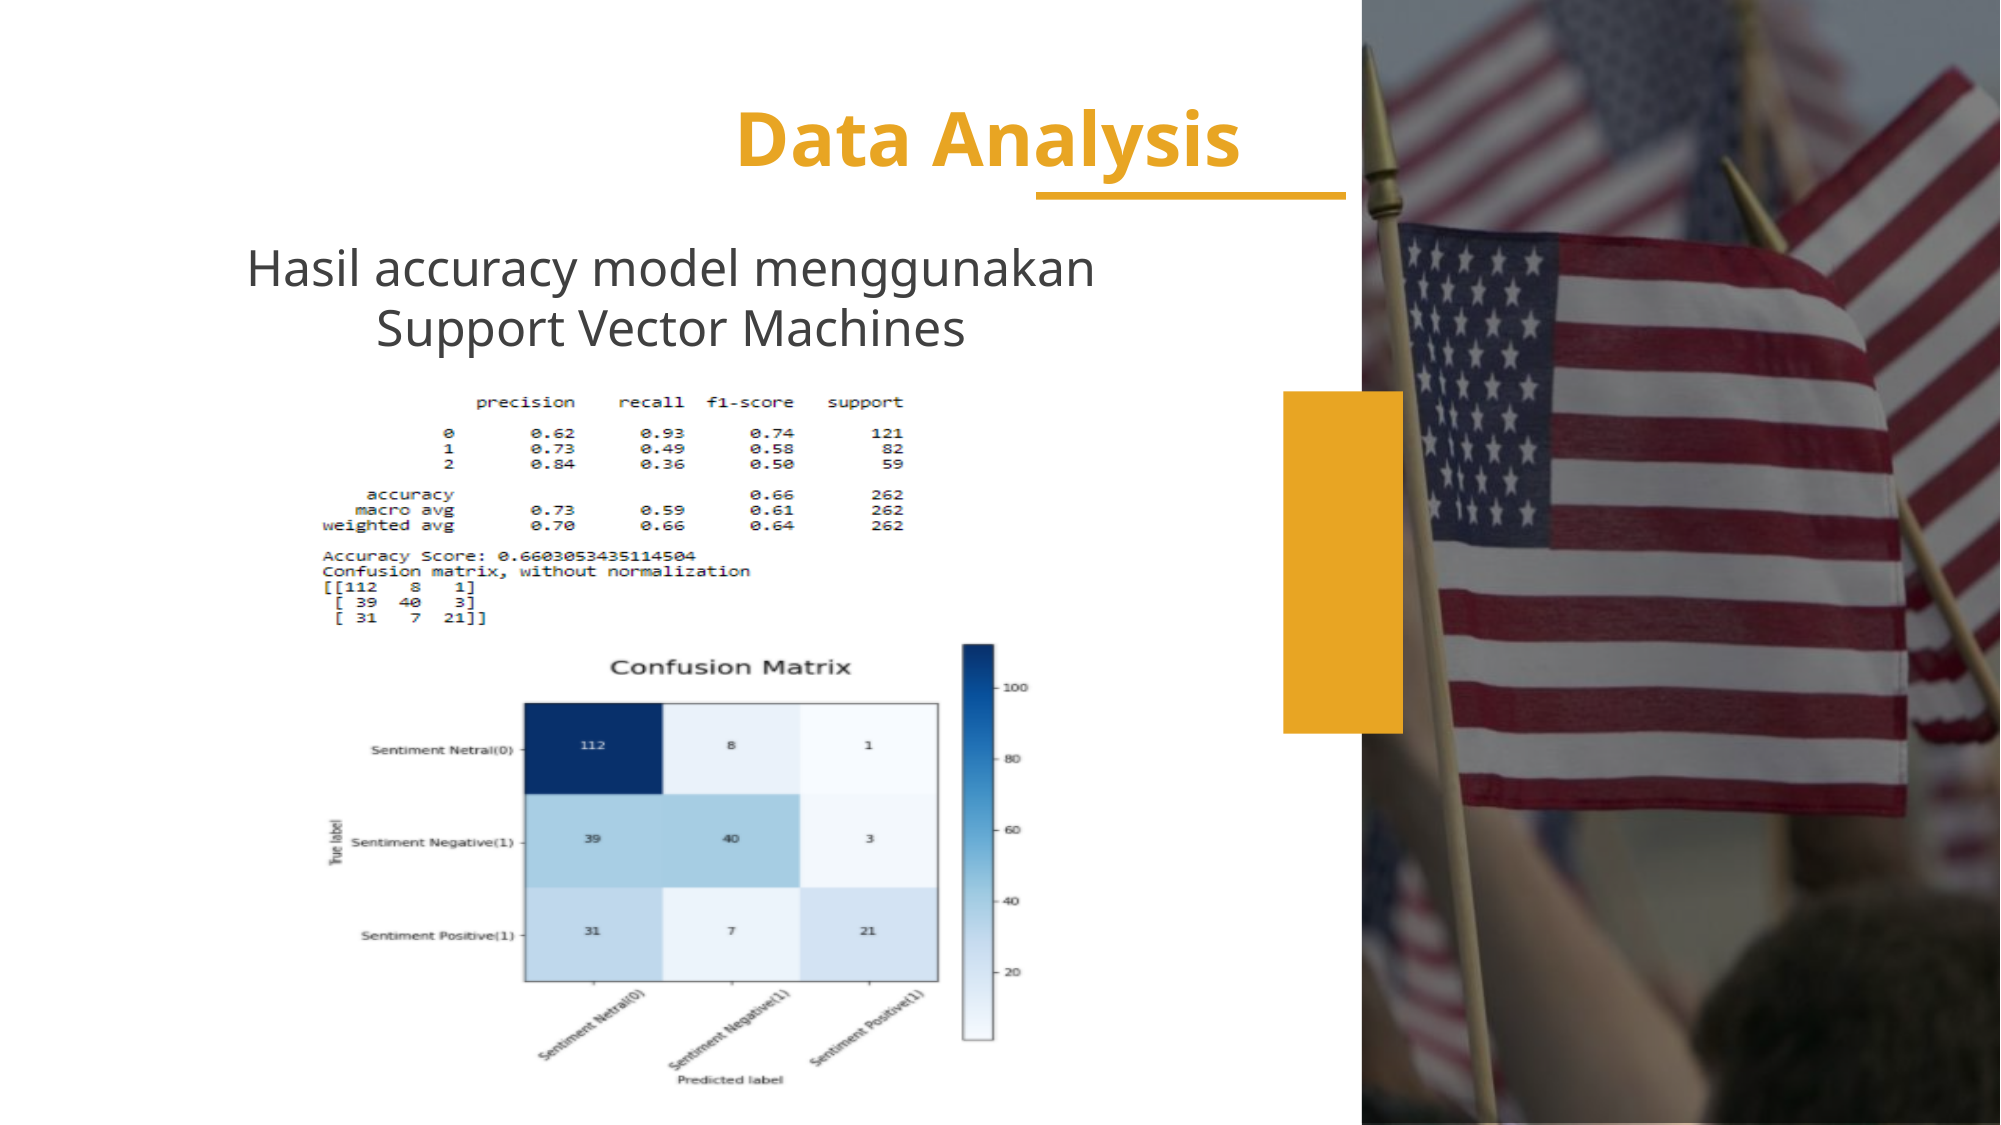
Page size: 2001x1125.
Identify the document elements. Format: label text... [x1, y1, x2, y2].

picture [1361, 0, 2000, 1125]
text_box [1035, 191, 1347, 201]
text_box Data Analysis [719, 84, 1257, 189]
text_box Hasil accuracy model menggunakan Support Vector Machines [165, 229, 1178, 364]
picture [282, 392, 1061, 1104]
text_box [1282, 390, 1361, 735]
